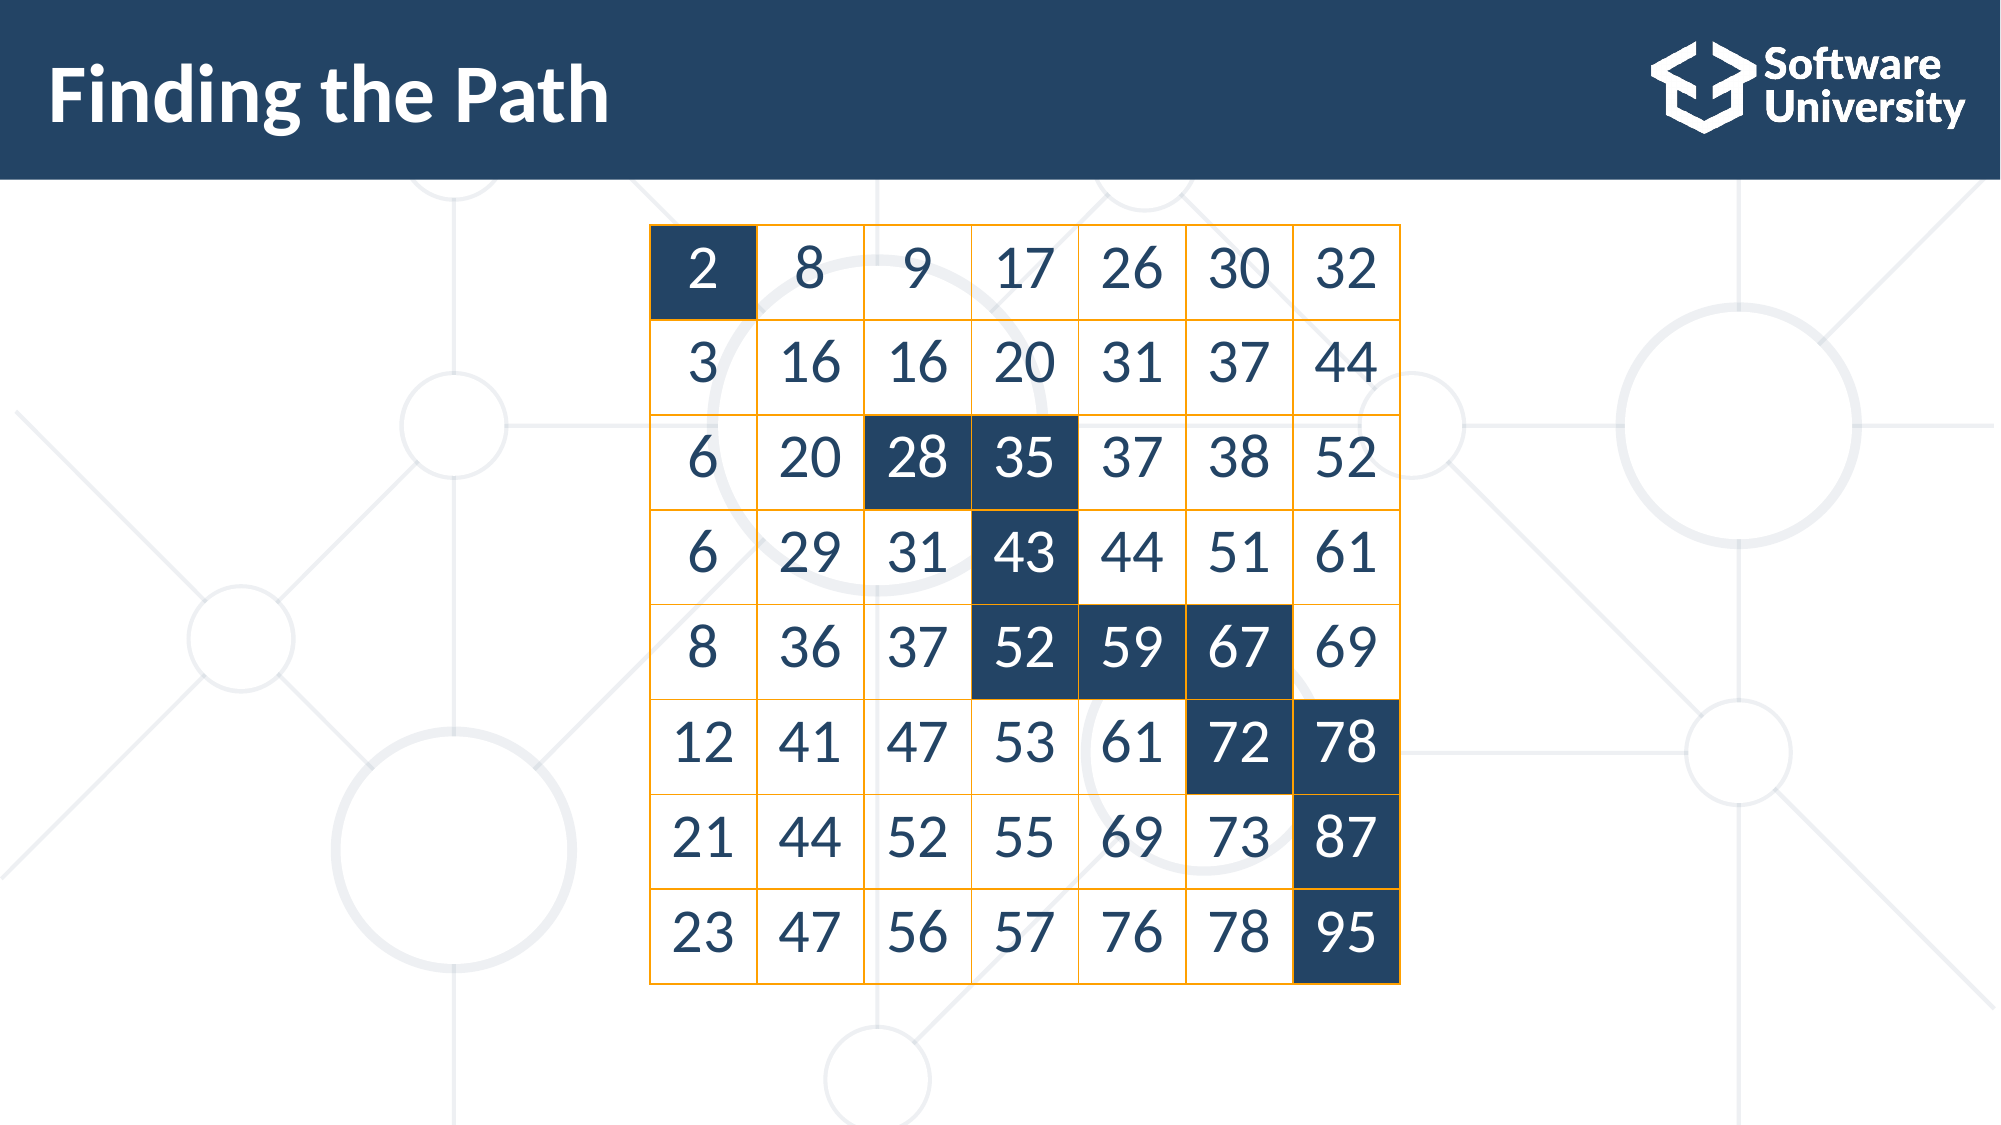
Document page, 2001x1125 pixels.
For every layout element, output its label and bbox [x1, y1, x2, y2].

table_cell [758, 605, 863, 699]
table_cell [758, 700, 863, 794]
table_cell [865, 605, 971, 699]
table_cell [651, 321, 756, 414]
table_cell [972, 605, 1078, 699]
table_cell [1079, 605, 1185, 699]
table_cell [972, 416, 1078, 509]
table_cell [758, 416, 863, 509]
table_cell [758, 890, 863, 983]
table_cell [1079, 700, 1185, 794]
table_cell [865, 321, 971, 414]
table_cell [651, 890, 756, 983]
table_cell [651, 795, 756, 888]
table_cell [651, 511, 756, 604]
table_header [1079, 226, 1185, 319]
table_cell [972, 890, 1078, 983]
table_cell [1294, 416, 1399, 509]
table_cell [1187, 795, 1292, 888]
table_cell [1294, 511, 1399, 604]
table_cell [758, 321, 863, 414]
table_cell [1187, 605, 1292, 699]
table_cell [972, 795, 1078, 888]
table_cell [972, 700, 1078, 794]
table_header [865, 226, 971, 319]
table_cell [651, 416, 756, 509]
table_cell [972, 321, 1078, 414]
table_cell [1079, 511, 1185, 604]
table_header [1187, 226, 1292, 319]
table_cell [1294, 890, 1399, 983]
table_cell [651, 605, 756, 699]
table_cell [1294, 321, 1399, 414]
table_cell [651, 700, 756, 794]
table_cell [758, 511, 863, 604]
table_cell [1187, 321, 1292, 414]
table_cell [758, 795, 863, 888]
table_cell [1079, 795, 1185, 888]
table_header [972, 226, 1078, 319]
table_cell [1187, 416, 1292, 509]
table_cell [1294, 795, 1399, 888]
table_header [758, 226, 863, 319]
table_cell [972, 511, 1078, 604]
table_cell [865, 890, 971, 983]
picture [1651, 41, 1966, 134]
table_cell [1187, 511, 1292, 604]
table_cell [1187, 890, 1292, 983]
table_cell [1079, 321, 1185, 414]
table_cell [865, 700, 971, 794]
table_cell [865, 511, 971, 604]
table_cell [1079, 416, 1185, 509]
table_cell [1294, 605, 1399, 699]
table_cell [1079, 890, 1185, 983]
table_cell [865, 416, 971, 509]
table_cell [865, 795, 971, 888]
table_cell [1187, 700, 1292, 794]
table_header [1294, 226, 1399, 319]
table_cell [1294, 700, 1399, 794]
title [31, 16, 1625, 162]
table_header [651, 226, 756, 319]
